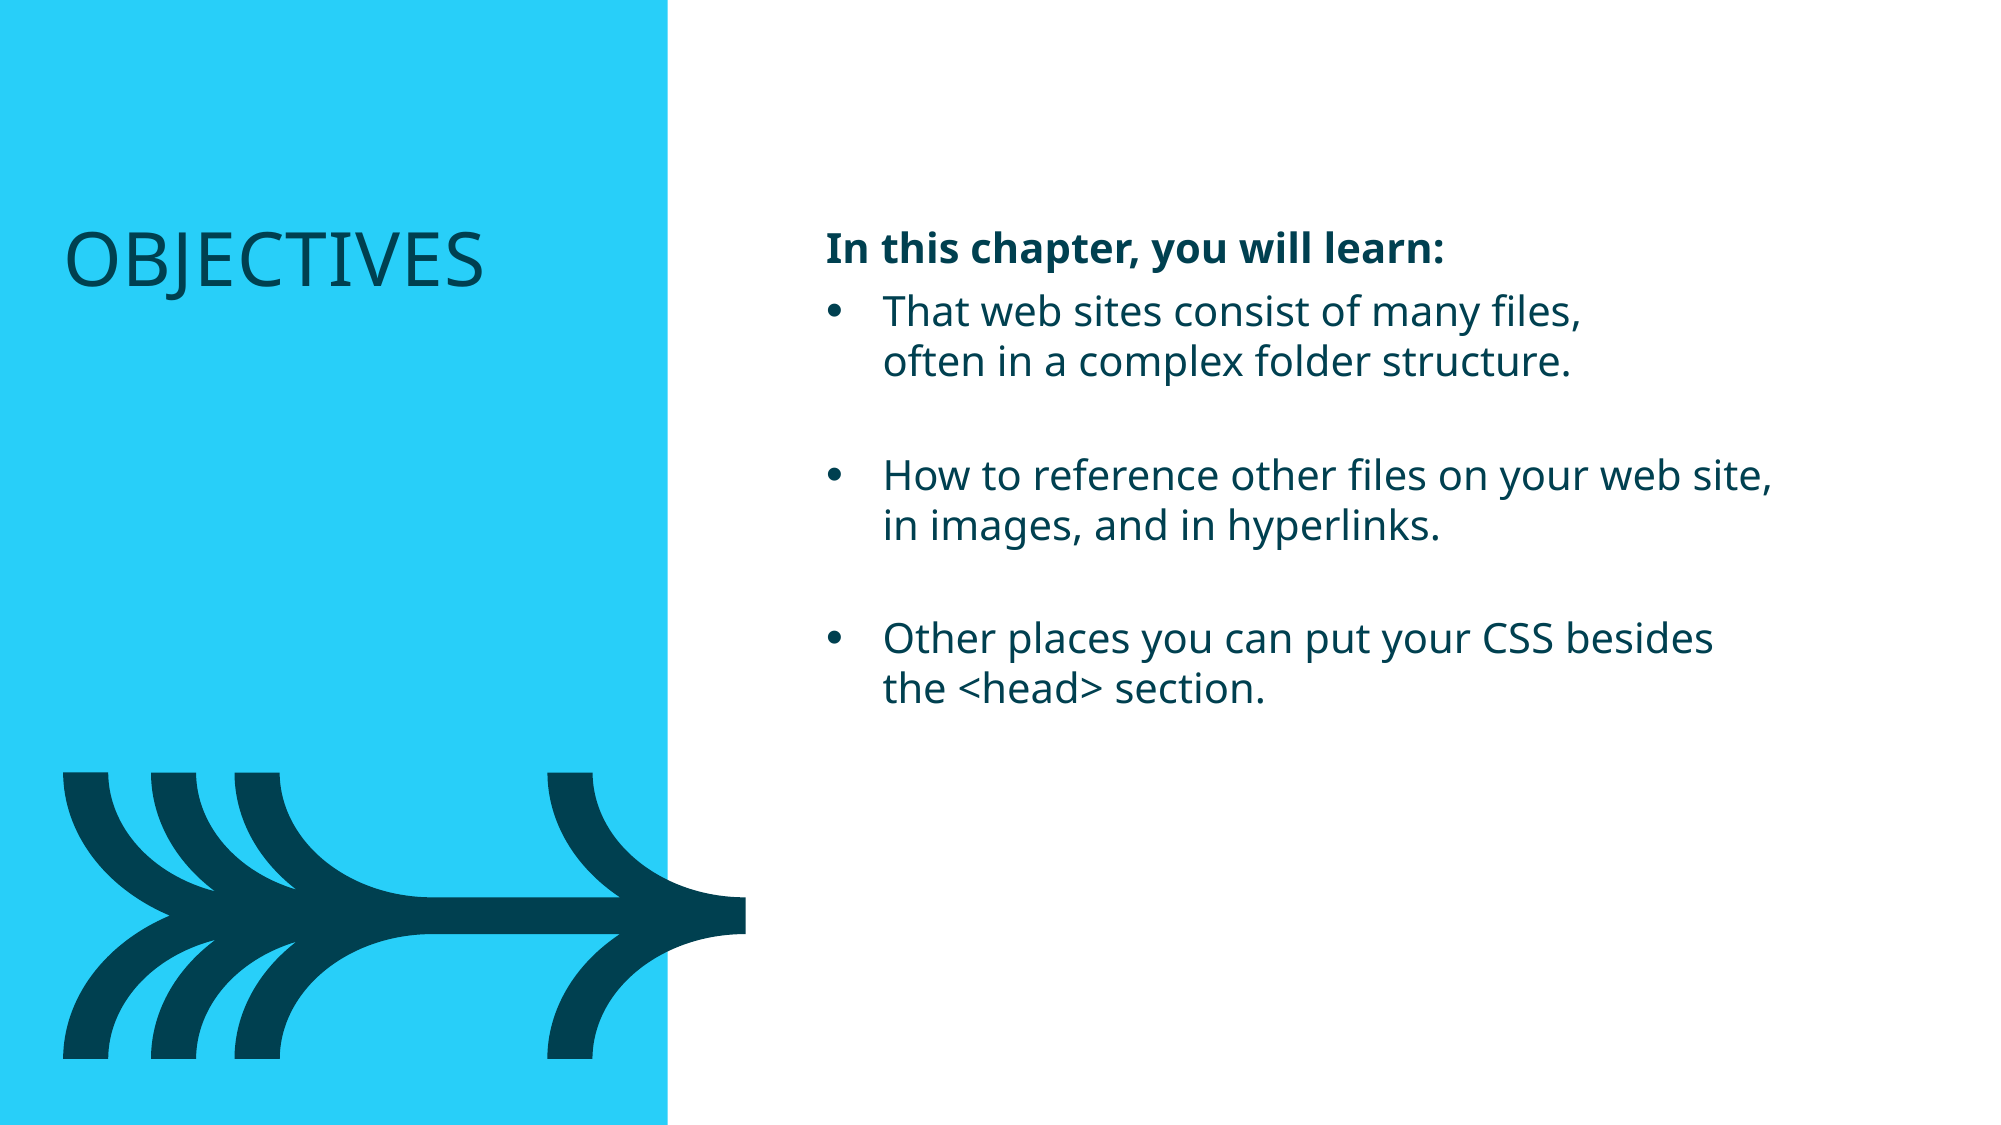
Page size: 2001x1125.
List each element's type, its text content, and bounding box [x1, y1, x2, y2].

list Objectives [63, 221, 628, 673]
list In this chapter, you will learn: That web sites consist of many files, often in a complex folder structure. How to reference other files on your web site, in images, and in hyperlinks. Other places you can put your CSS besides the <head> section. [826, 221, 1779, 894]
